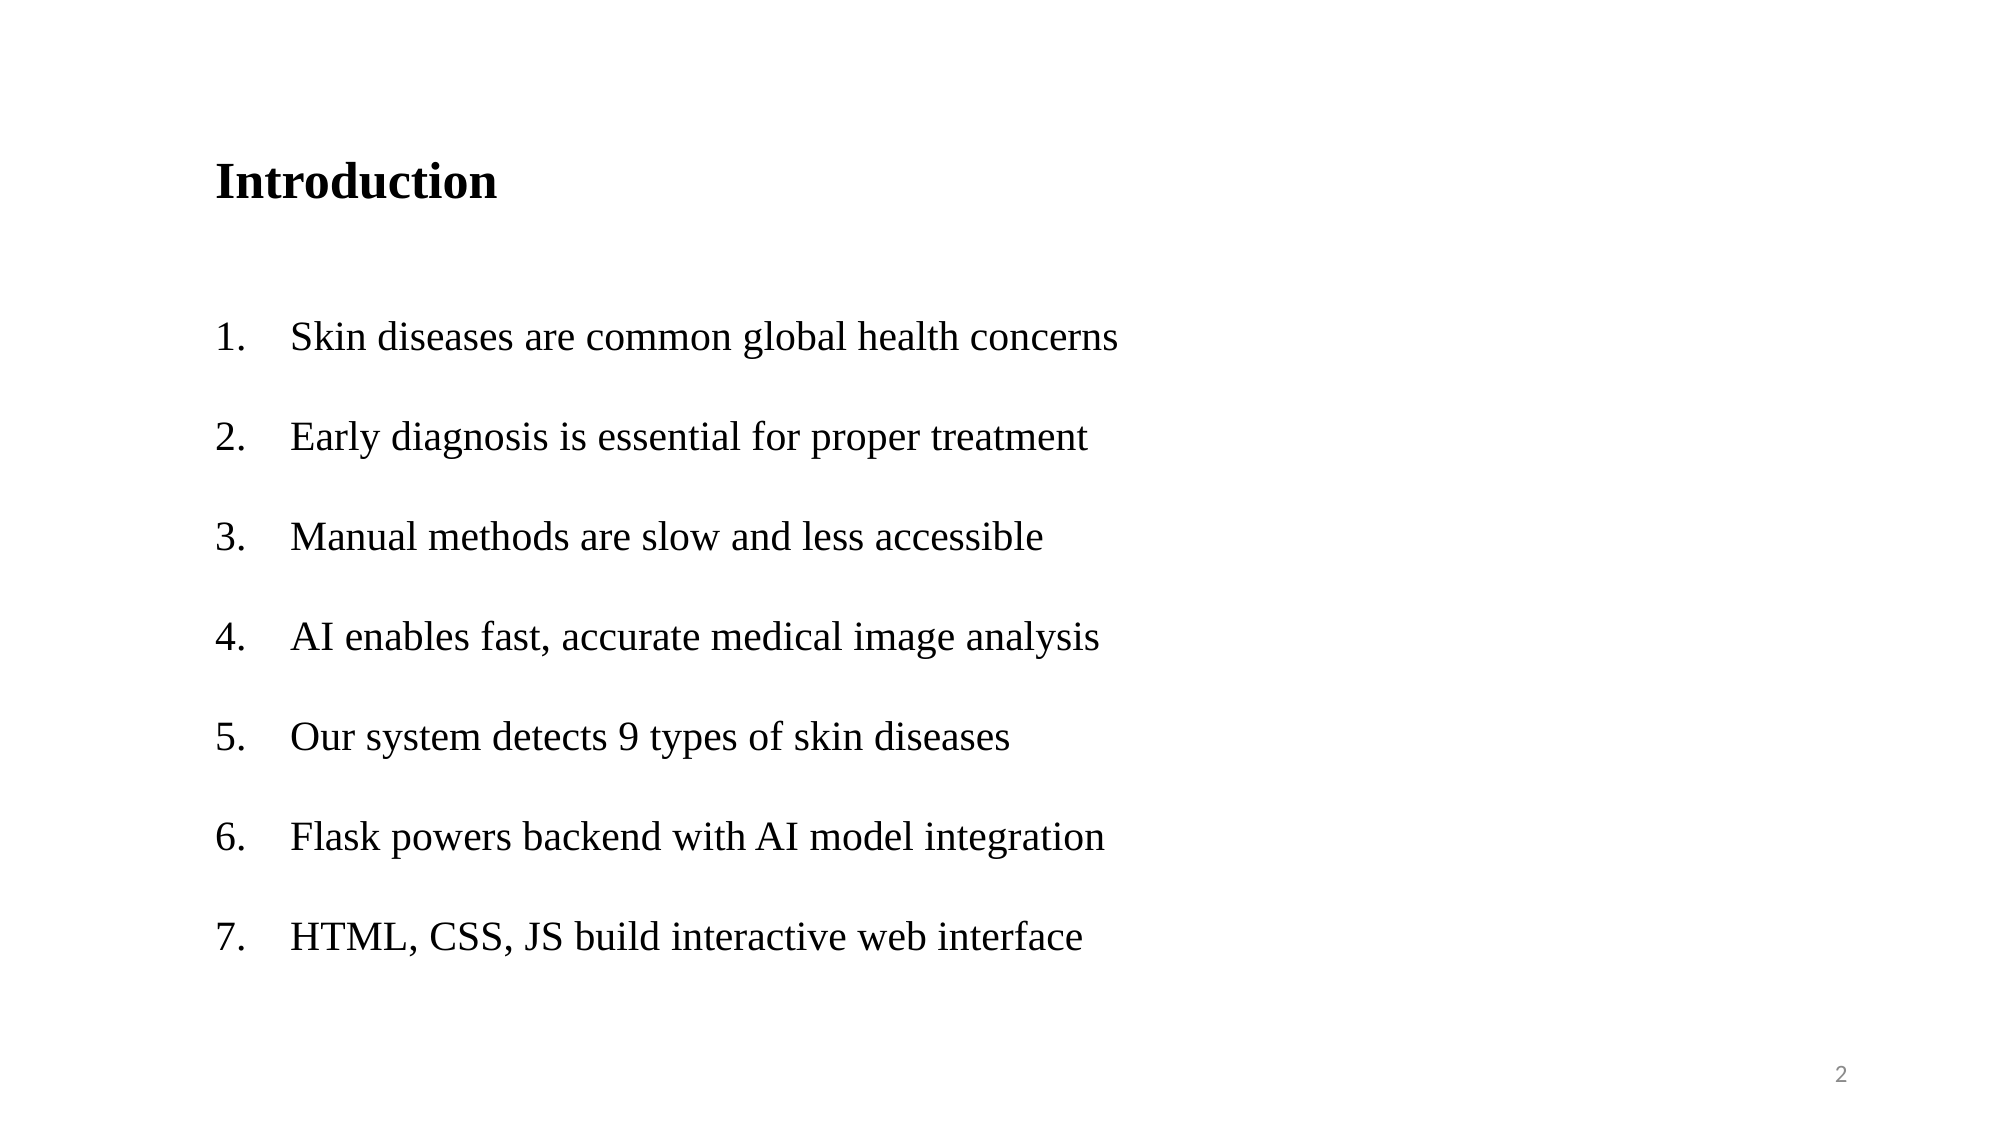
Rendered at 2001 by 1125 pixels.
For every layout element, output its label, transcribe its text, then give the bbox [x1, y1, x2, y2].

title Introduction [200, 72, 1612, 290]
slide_number 2 [1412, 1042, 1863, 1103]
list Skin diseases are common global health concerns Early diagnosis is essential for proper treatment Manual methods are slow and less accessible AI enables fast, accurate medical image analysis Our system detects 9 types of skin diseases Flask powers backend with AI model integration HTML, CSS, JS build interactive web interface [200, 246, 1301, 971]
